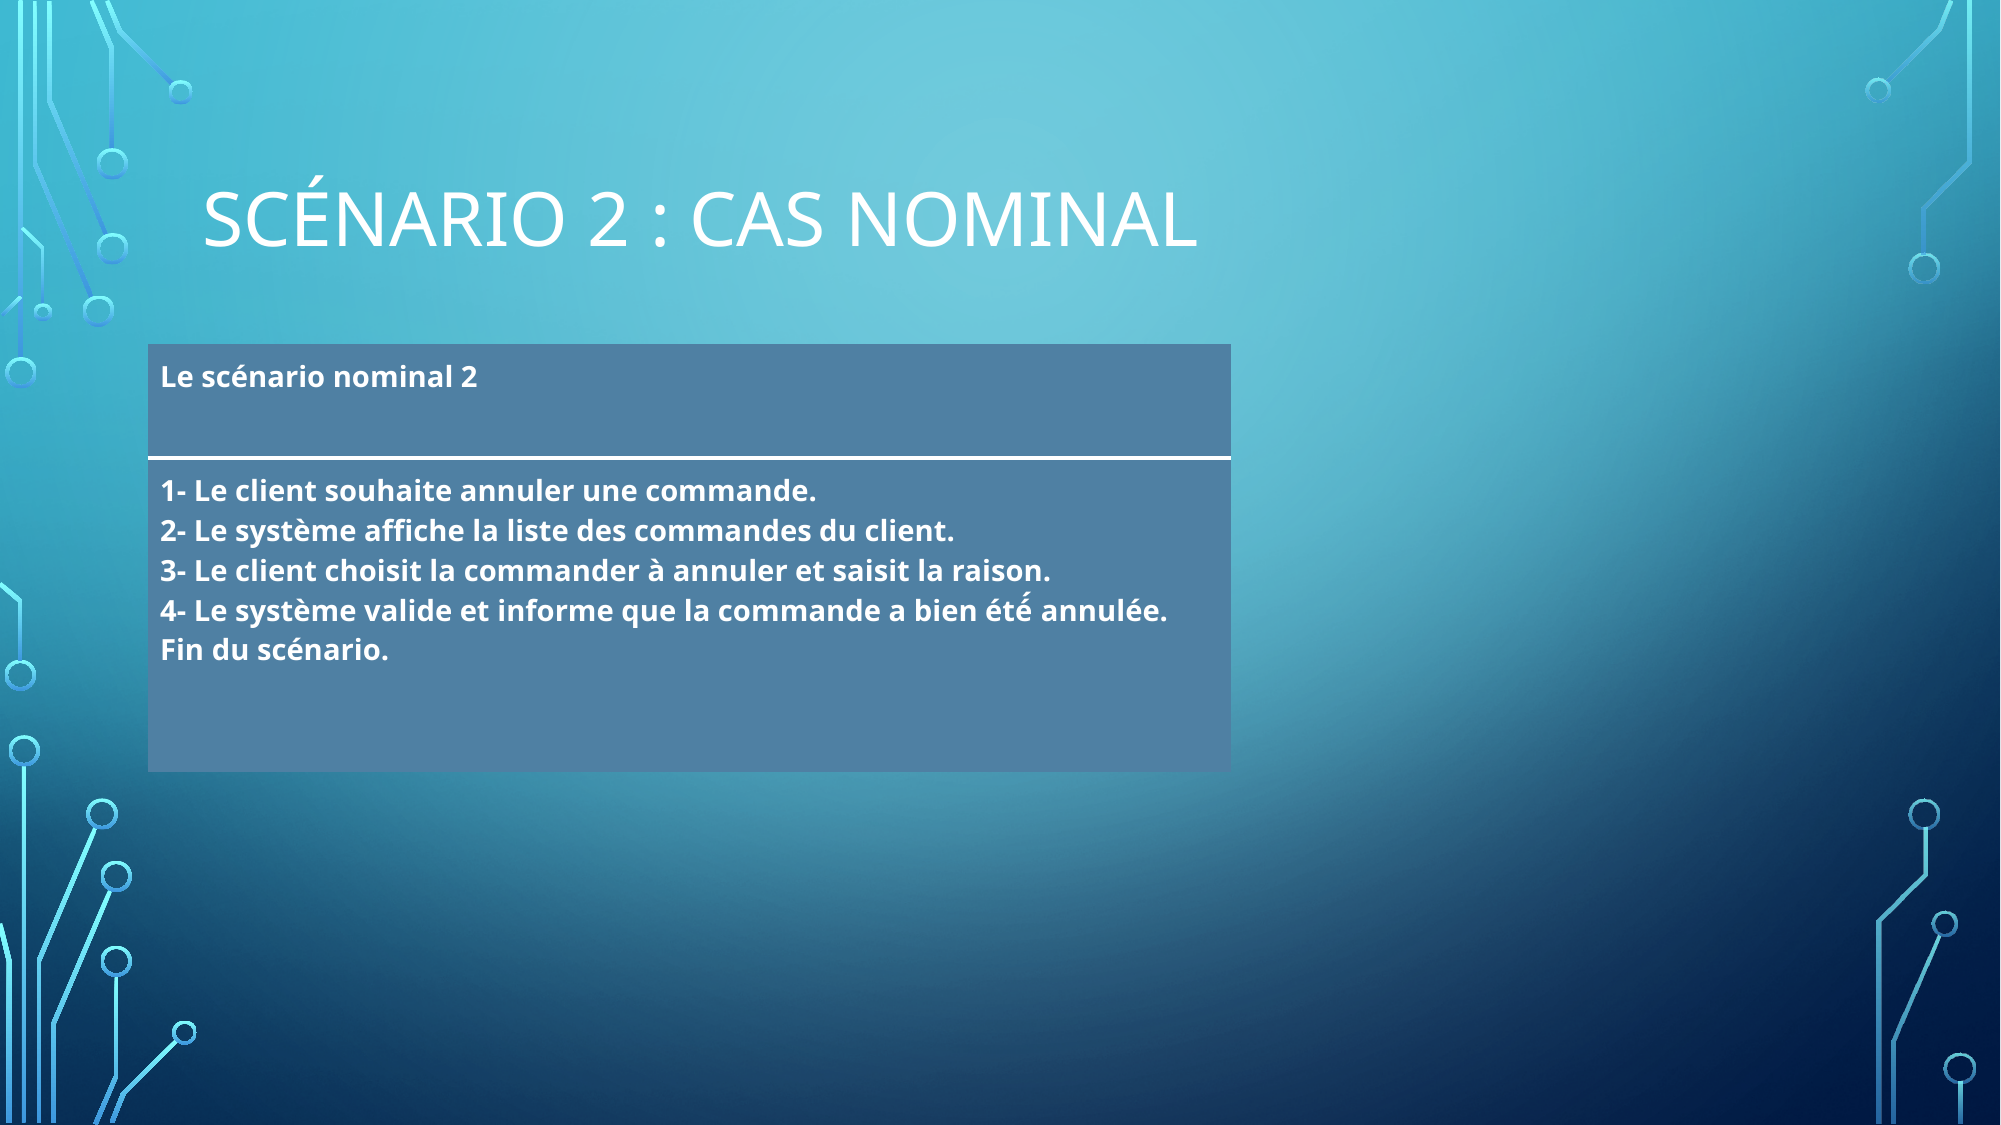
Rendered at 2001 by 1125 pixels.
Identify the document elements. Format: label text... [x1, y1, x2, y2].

title Scénario 2 : cas nominal [187, 101, 1813, 344]
table_cell 1- Le client souhaite annuler une commande. 2- Le système affiche la liste des commandes du client. 3- Le client choisit la commander à annuler et saisit la raison. 4- Le système valide et informe que la commande a bien été́ annulée. Fin du scénario. [148, 460, 1231, 772]
table_header Le scénario nominal 2 [148, 344, 1231, 456]
